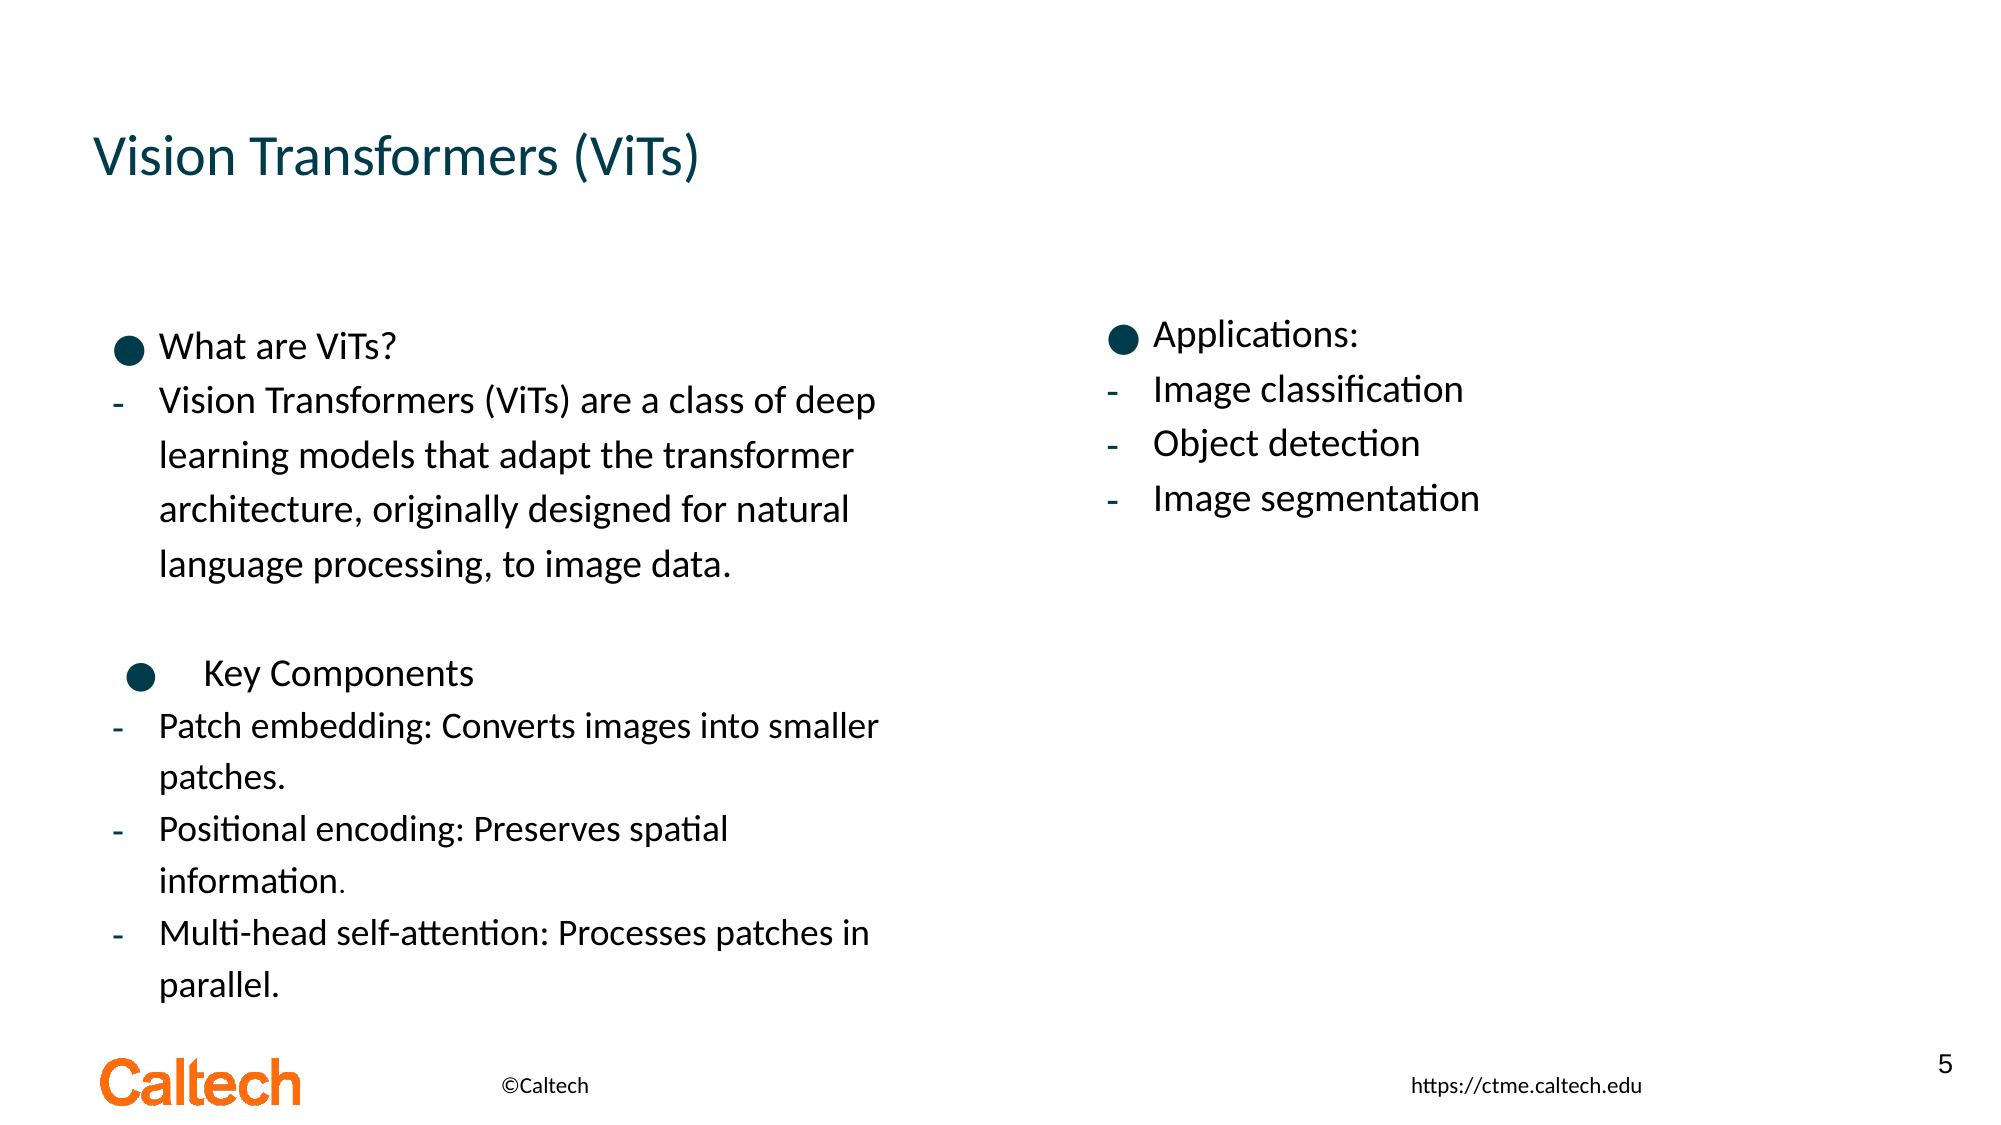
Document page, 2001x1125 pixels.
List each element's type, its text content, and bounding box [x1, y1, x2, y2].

title Vision Transformers (ViTs) [73, 97, 1932, 203]
slide_number 5 [1853, 1019, 1974, 1106]
text_box What are ViTs? Vision Transformers (ViTs) are a class of deep learning models that adapt the transformer architecture, originally designed for natural language processing, to image data. Key Components Patch embedding: Converts images into smaller patches. Positional encoding: Preserves spatial information. Multi-head self-attention: Processes patches in parallel. [92, 292, 938, 1043]
text_box Applications: Image classification Object detection Image segmentation [1086, 236, 1932, 987]
picture [100, 1057, 300, 1106]
